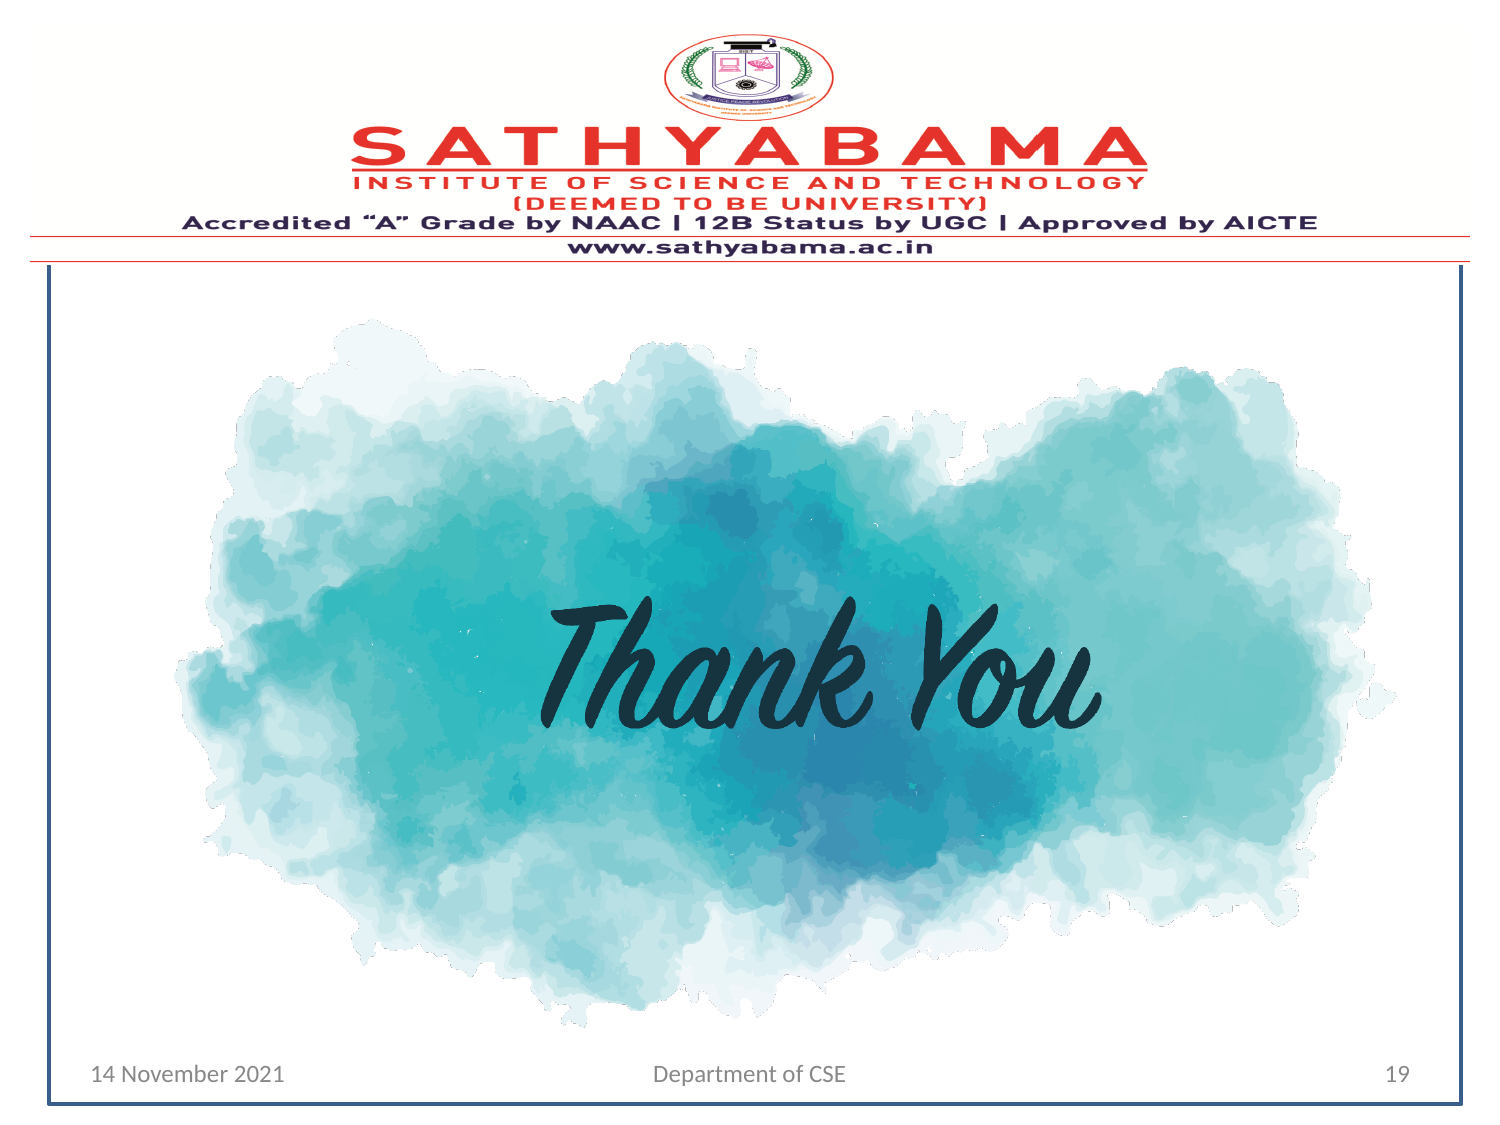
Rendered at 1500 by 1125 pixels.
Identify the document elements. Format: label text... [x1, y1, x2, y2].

picture [30, 26, 1470, 265]
slide_number ‹#› [1074, 1042, 1425, 1103]
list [174, 318, 1398, 1028]
footer Department of CSE [512, 1042, 988, 1103]
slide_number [75, 1042, 425, 1103]
